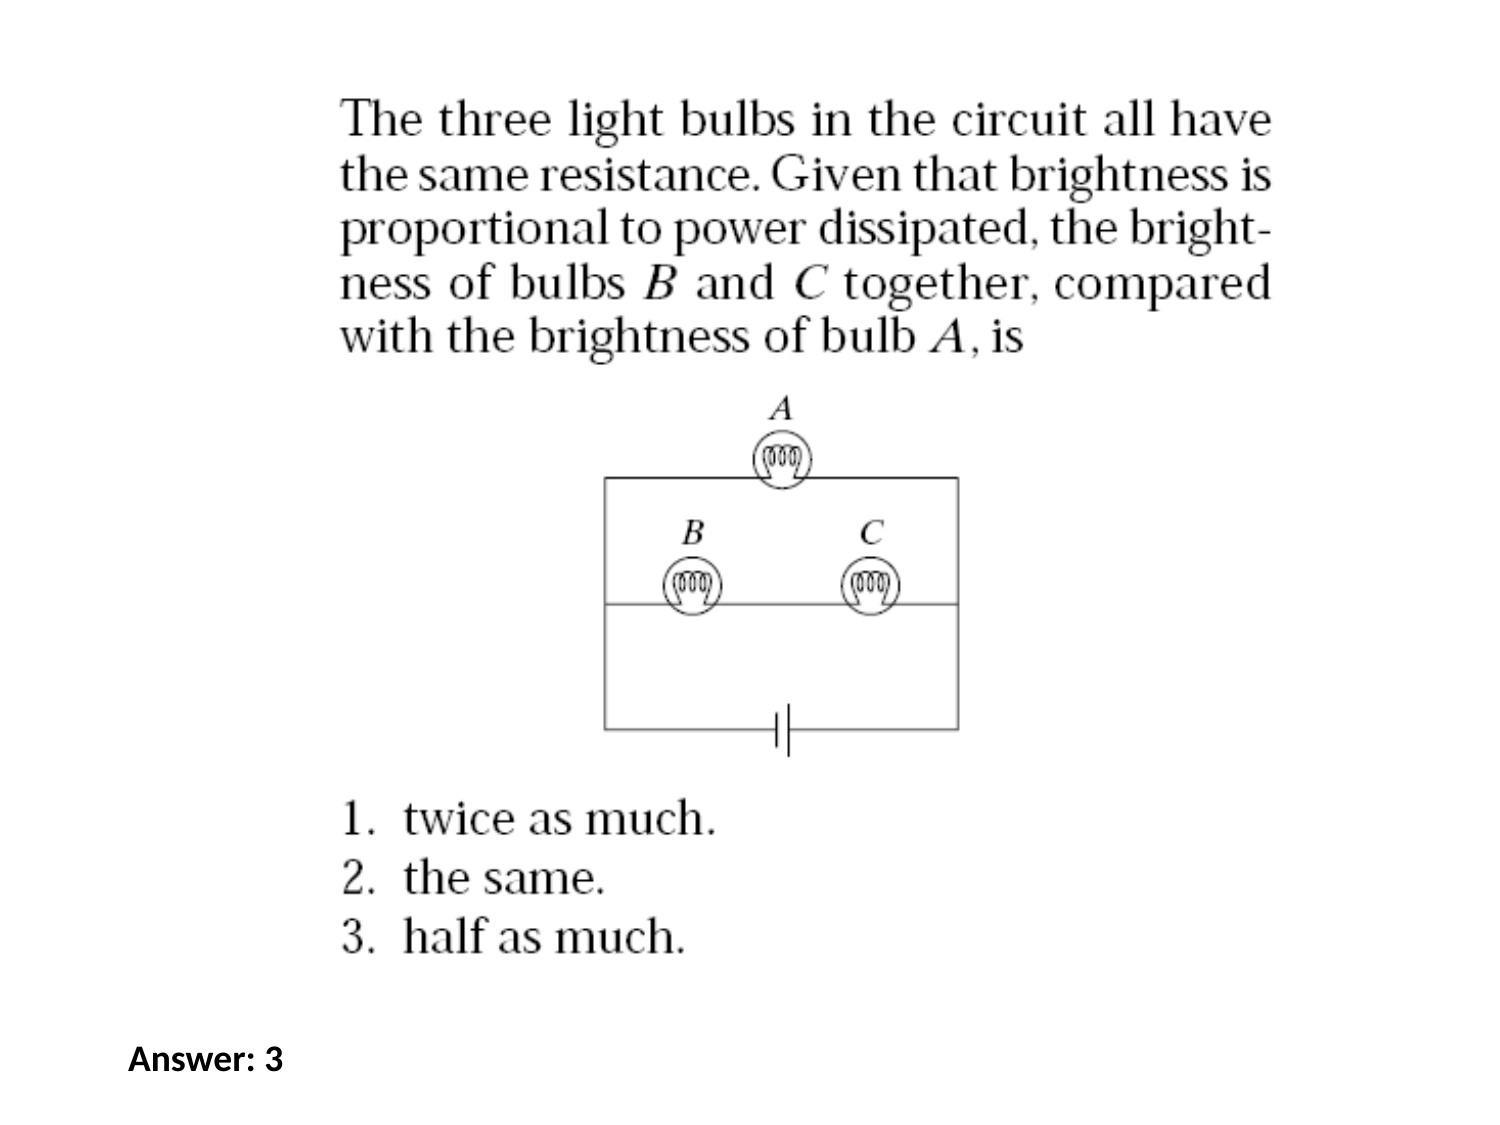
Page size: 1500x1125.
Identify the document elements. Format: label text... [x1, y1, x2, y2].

picture [324, 87, 1284, 971]
text_box Answer: 3 [113, 1026, 299, 1087]
